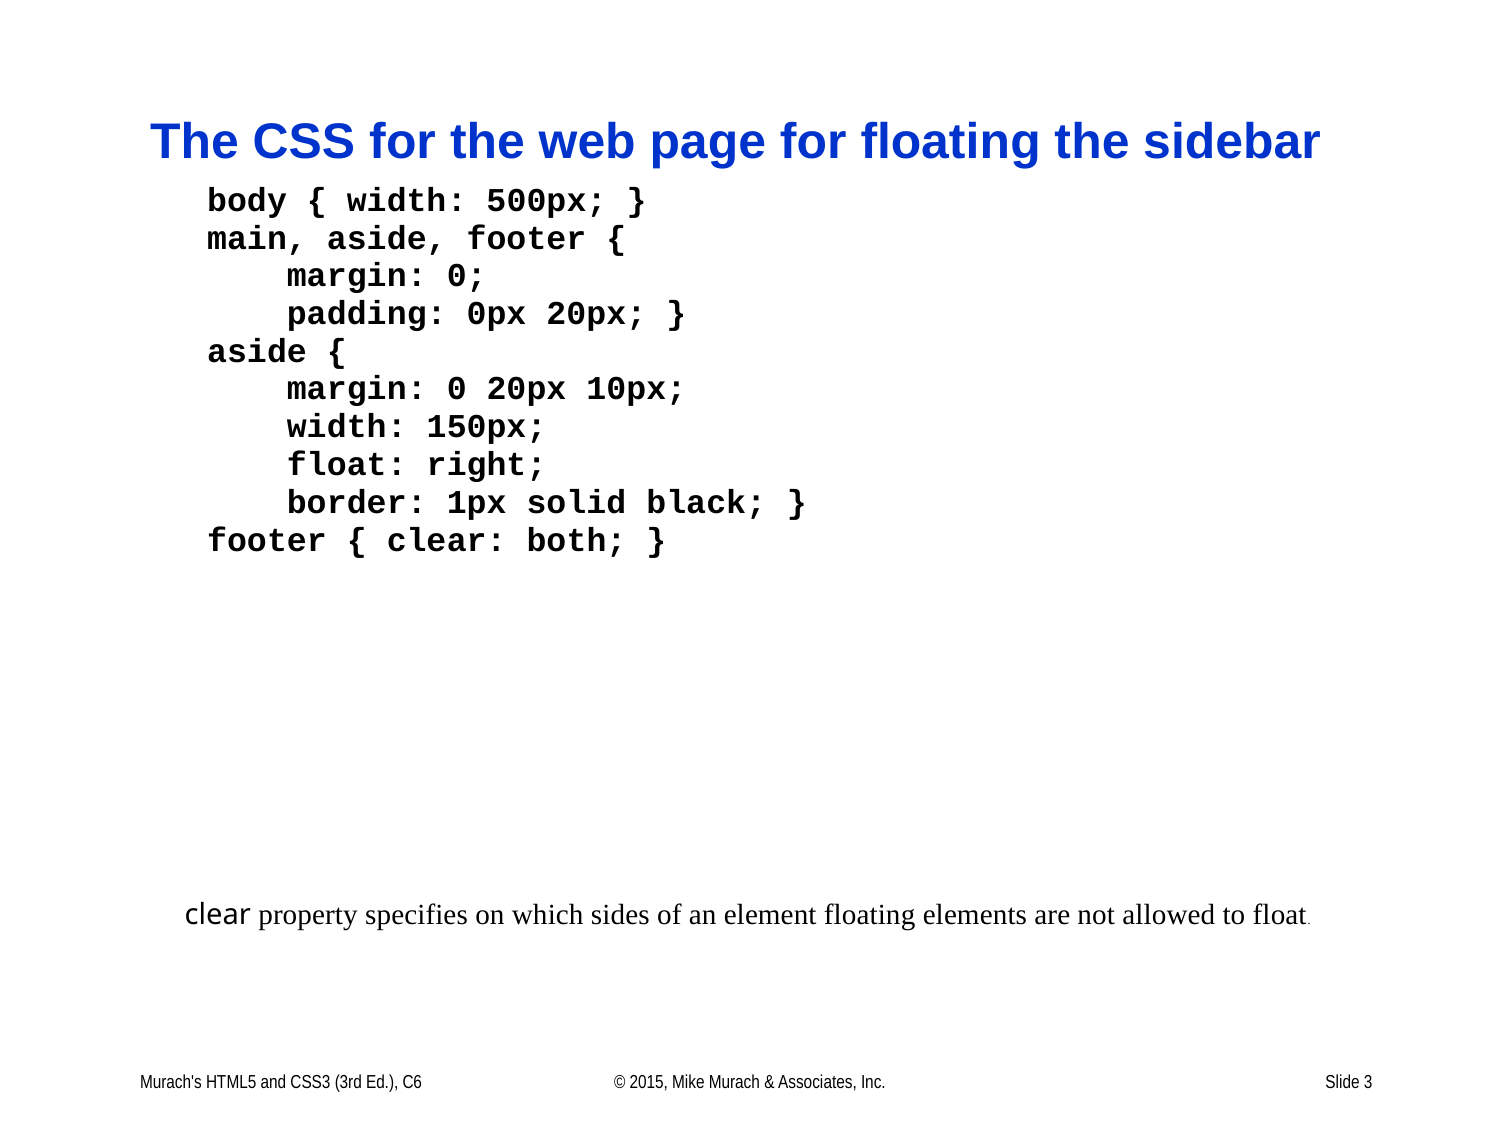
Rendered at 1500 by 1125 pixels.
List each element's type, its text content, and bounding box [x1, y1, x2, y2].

slide_number Slide 3 [1074, 1025, 1388, 1100]
slide_number Murach's HTML5 and CSS3 (3rd Ed.), C6 [125, 1025, 450, 1100]
footer © 2015, Mike Murach & Associates, Inc. [474, 1025, 1025, 1100]
text_box clear property specifies on which sides of an element floating elements are not allowed to float. [161, 887, 1330, 938]
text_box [149, 112, 1348, 183]
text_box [149, 183, 1348, 563]
